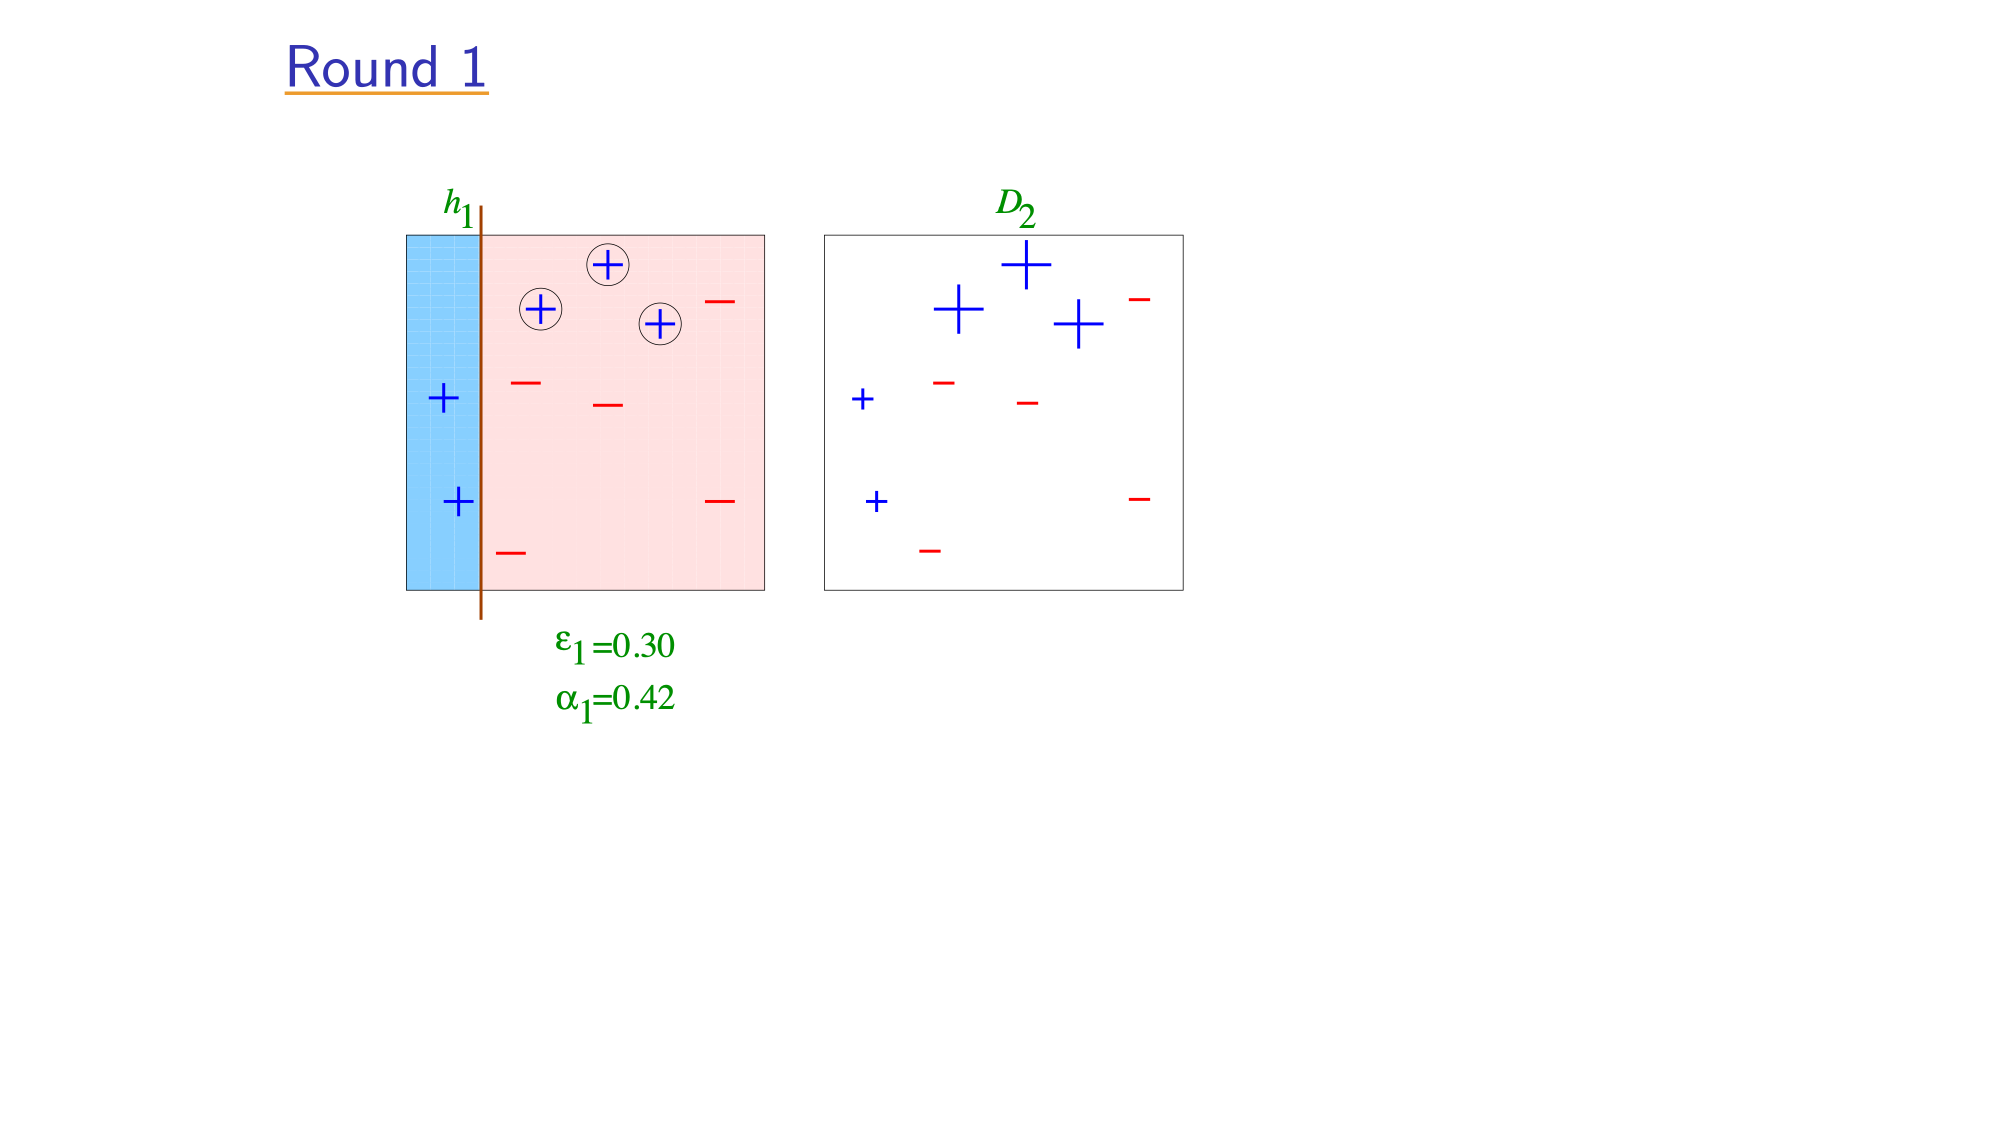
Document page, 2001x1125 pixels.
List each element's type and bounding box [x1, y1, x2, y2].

picture [249, 0, 1751, 1125]
